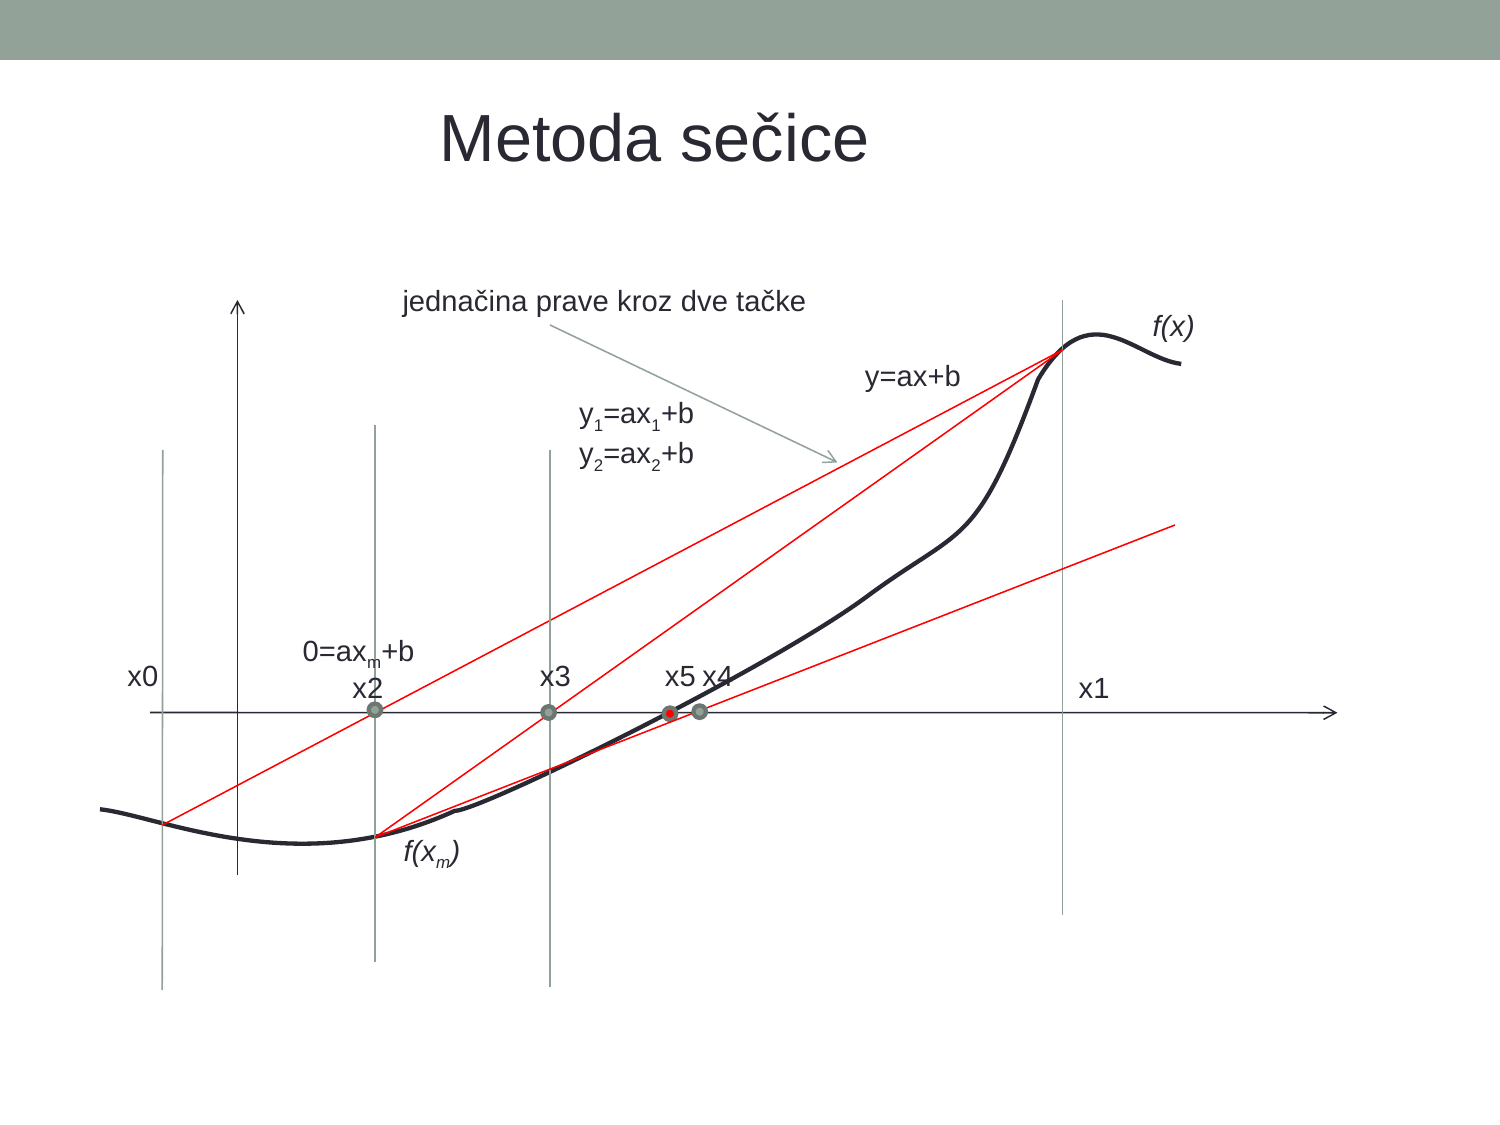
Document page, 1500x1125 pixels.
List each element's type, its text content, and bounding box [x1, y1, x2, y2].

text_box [374, 524, 1176, 838]
text_box [194, 833, 371, 846]
text_box jednačina prave kroz dve tačke [387, 274, 822, 325]
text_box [549, 324, 838, 345]
text_box x0 [112, 649, 159, 691]
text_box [374, 349, 1063, 523]
text_box f(x) [1137, 299, 1210, 350]
text_box Metoda sečice [425, 87, 1075, 183]
text_box [99, 784, 159, 825]
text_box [162, 349, 373, 826]
text_box [1063, 332, 1182, 409]
text_box f(xm) [388, 847, 476, 880]
